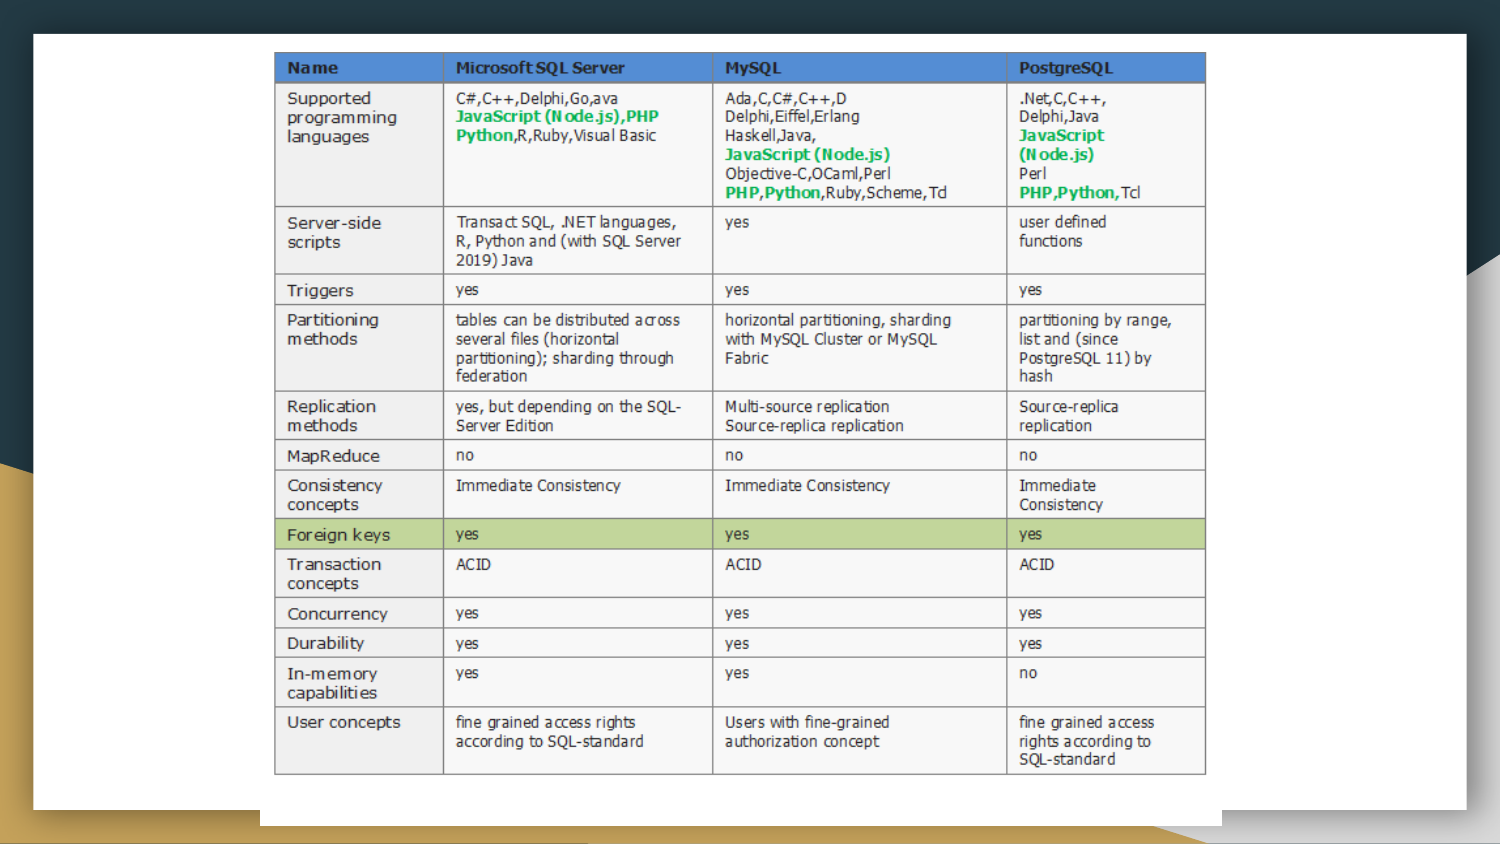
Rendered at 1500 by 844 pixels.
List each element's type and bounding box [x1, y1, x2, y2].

picture [260, 51, 1222, 826]
